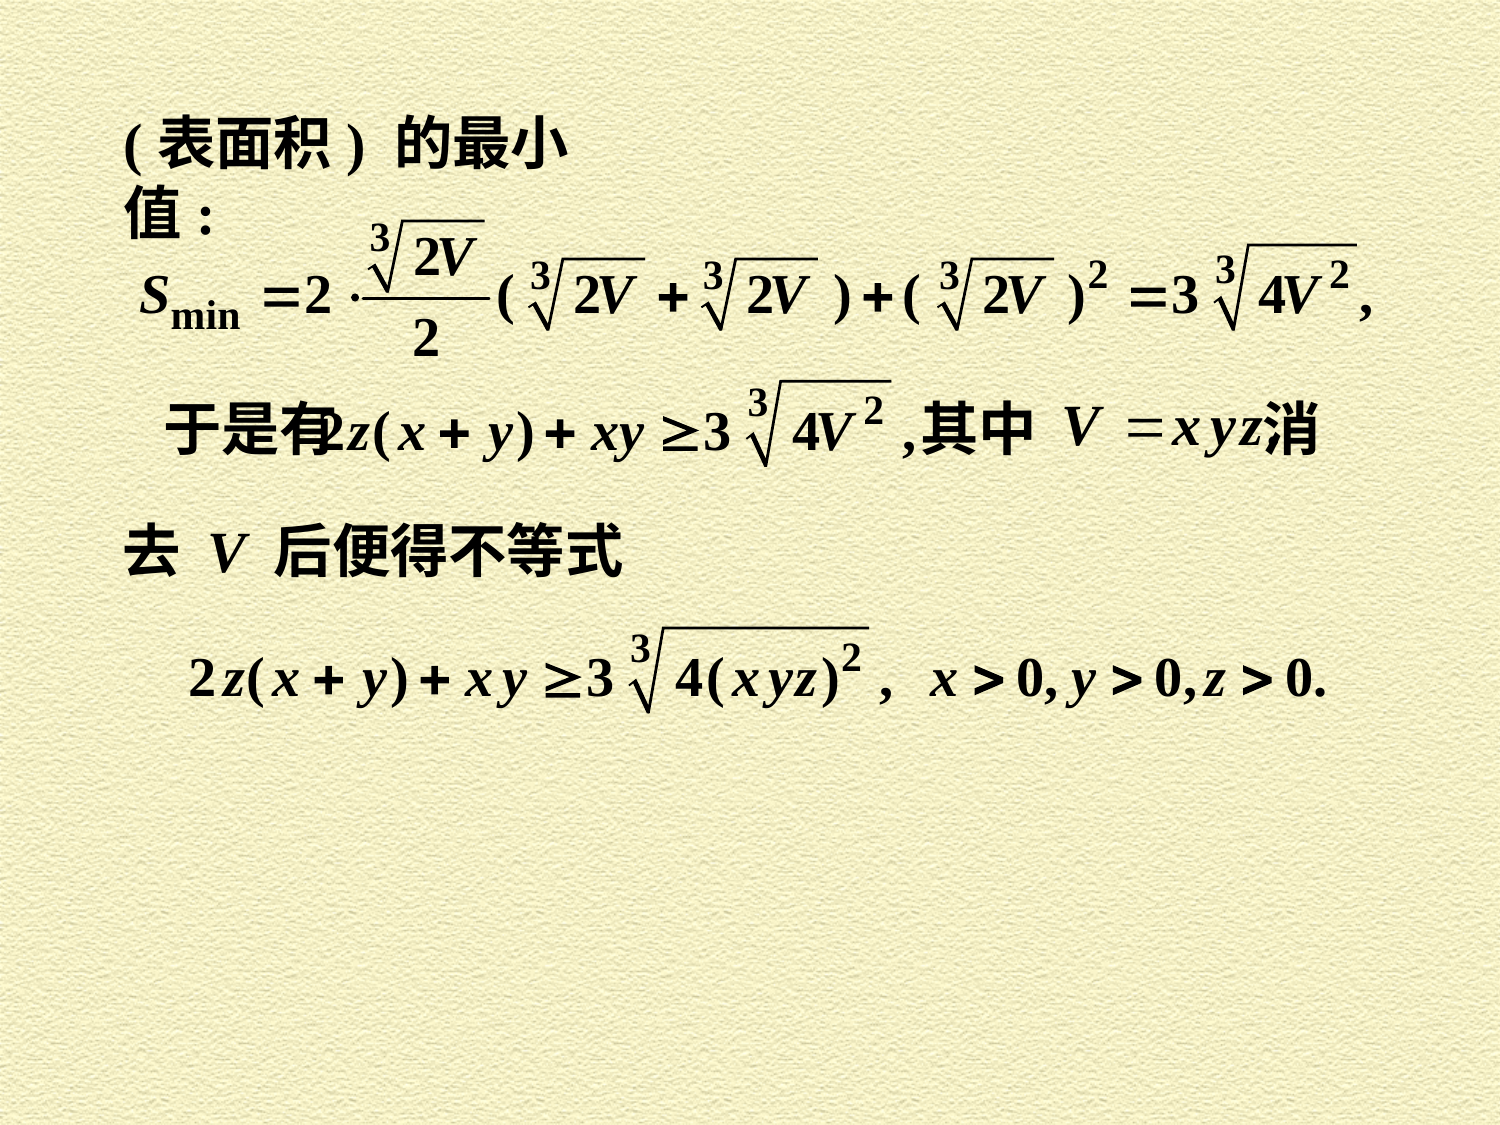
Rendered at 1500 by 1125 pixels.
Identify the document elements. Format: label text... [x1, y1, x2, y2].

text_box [185, 621, 1329, 720]
picture [0, 0, 1500, 1125]
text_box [105, 374, 1405, 473]
text_box (表面积) 的最小值: [109, 98, 644, 254]
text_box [133, 213, 1378, 362]
text_box 去 V 后便得不等式 [107, 506, 668, 732]
